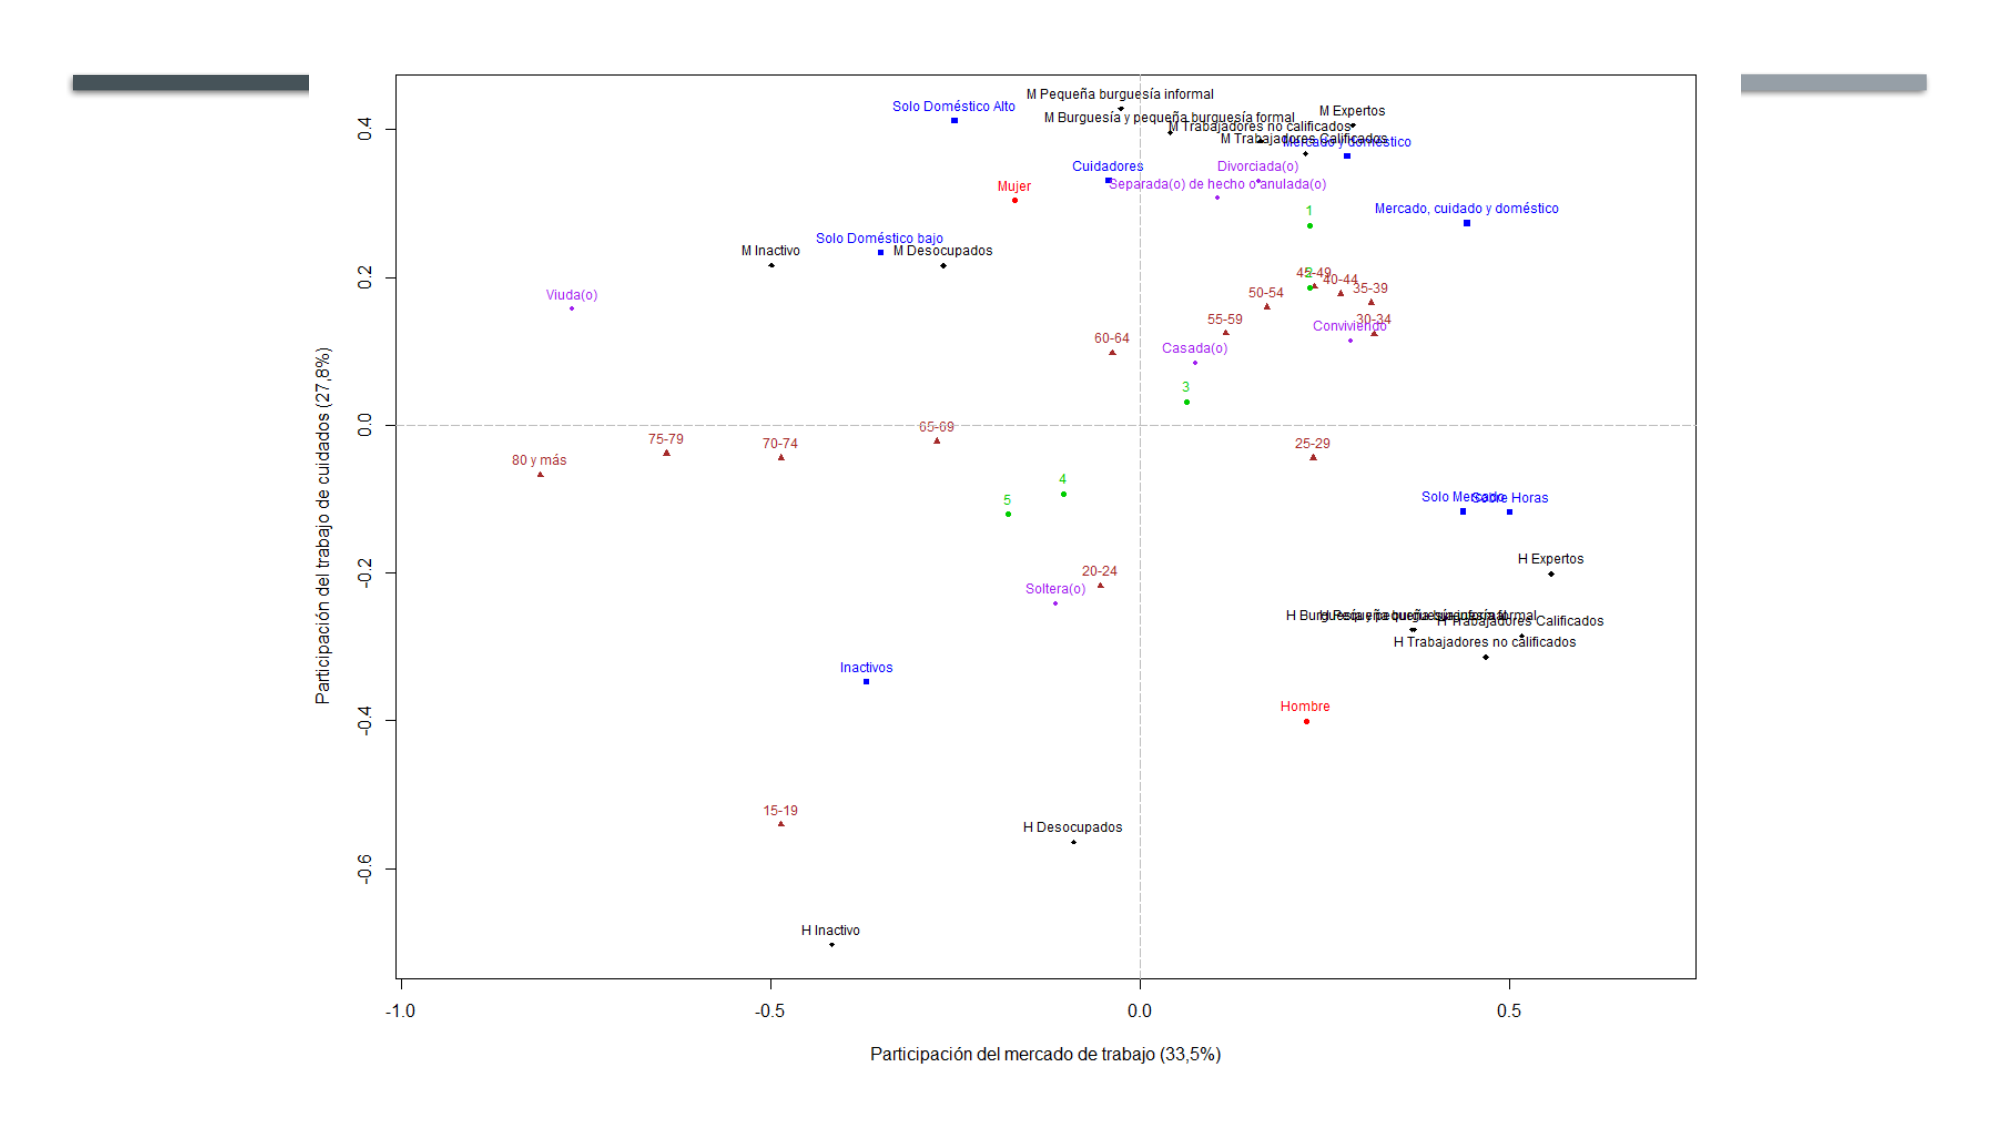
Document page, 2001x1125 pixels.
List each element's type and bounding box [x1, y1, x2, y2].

picture [308, 0, 1742, 1088]
